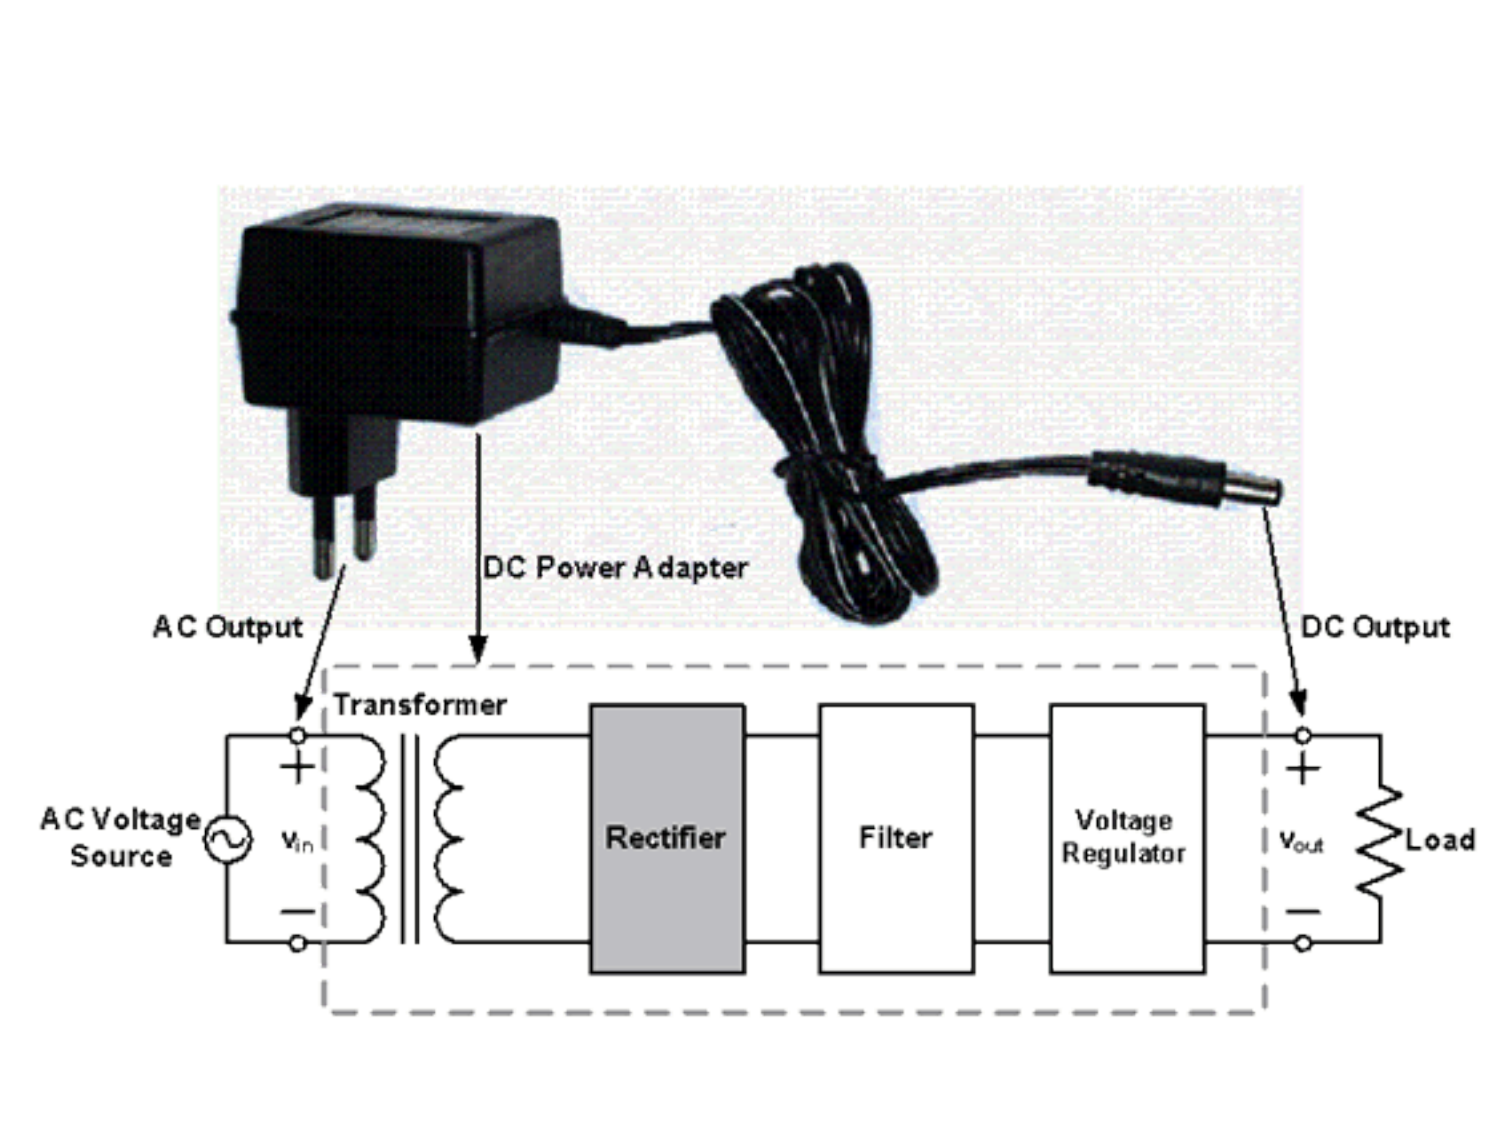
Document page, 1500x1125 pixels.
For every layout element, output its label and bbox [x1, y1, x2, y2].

list [32, 162, 1497, 1052]
